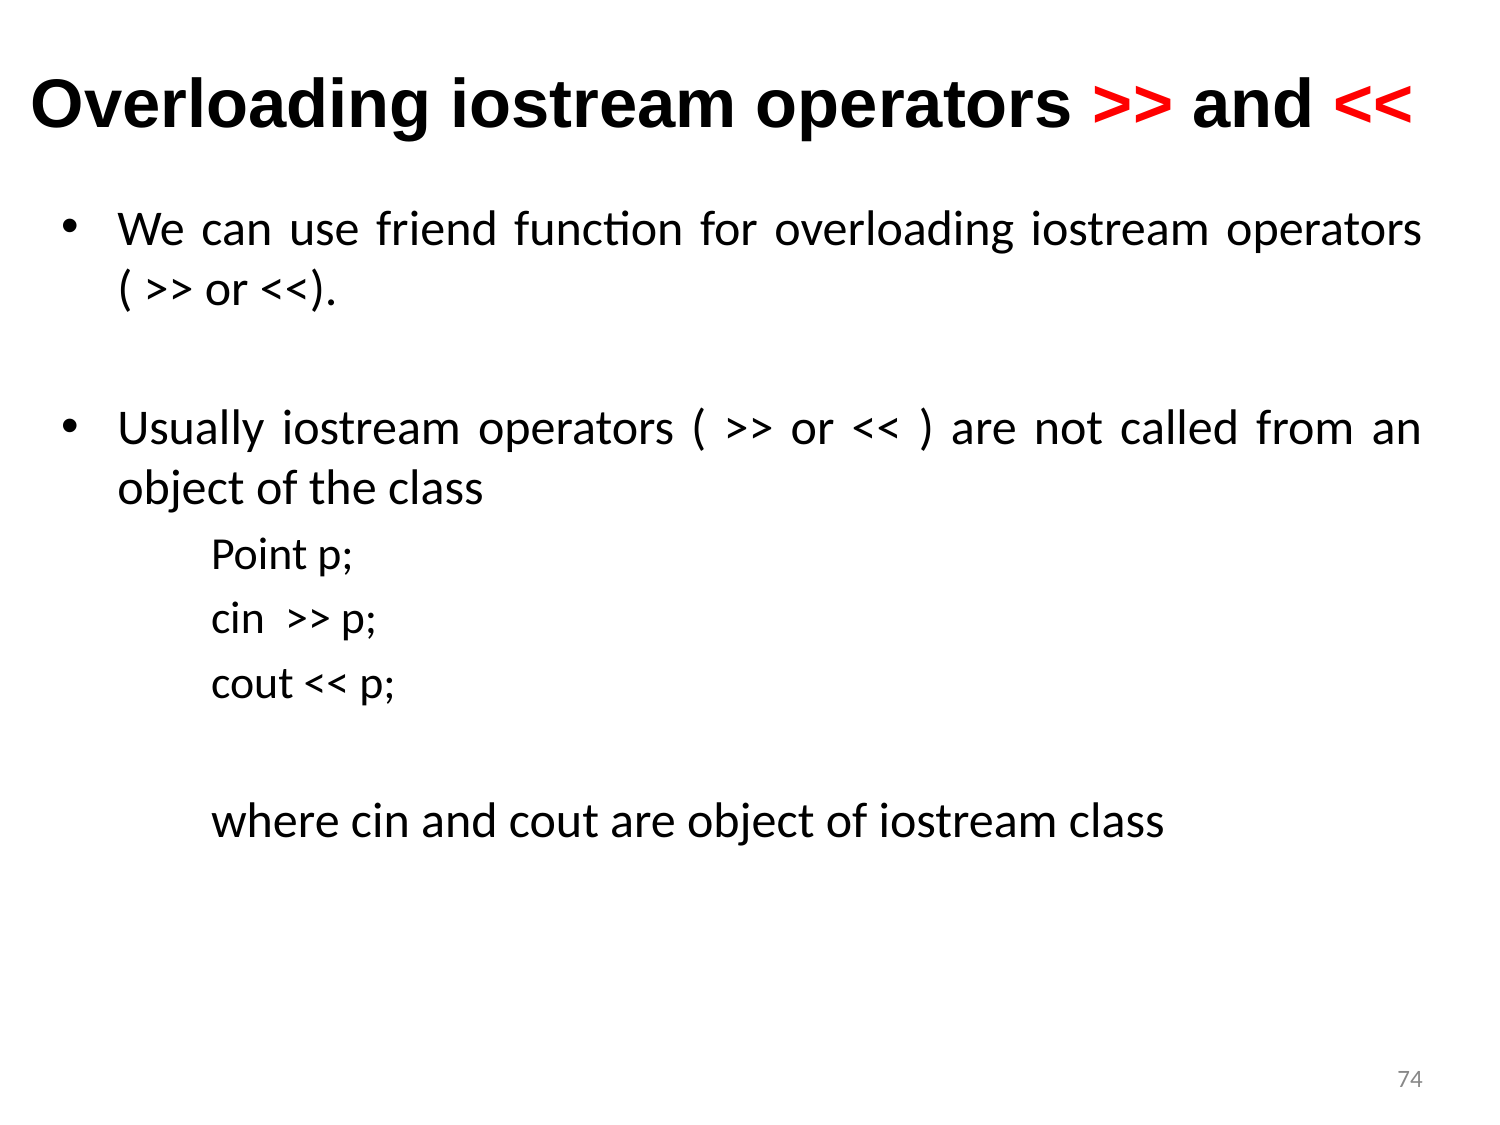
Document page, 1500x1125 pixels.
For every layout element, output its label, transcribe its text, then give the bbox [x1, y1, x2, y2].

title Overloading iostream operators >> and << [15, 12, 1500, 188]
list We can use friend function for overloading iostream operators ( >> or <<). Usually iostream operators ( >> or << ) are not called from an object of the class Point p; cin >> p; cout << p; where cin and cout are object of iostream class [45, 187, 1438, 1090]
slide_number 74 [1087, 1047, 1438, 1108]
